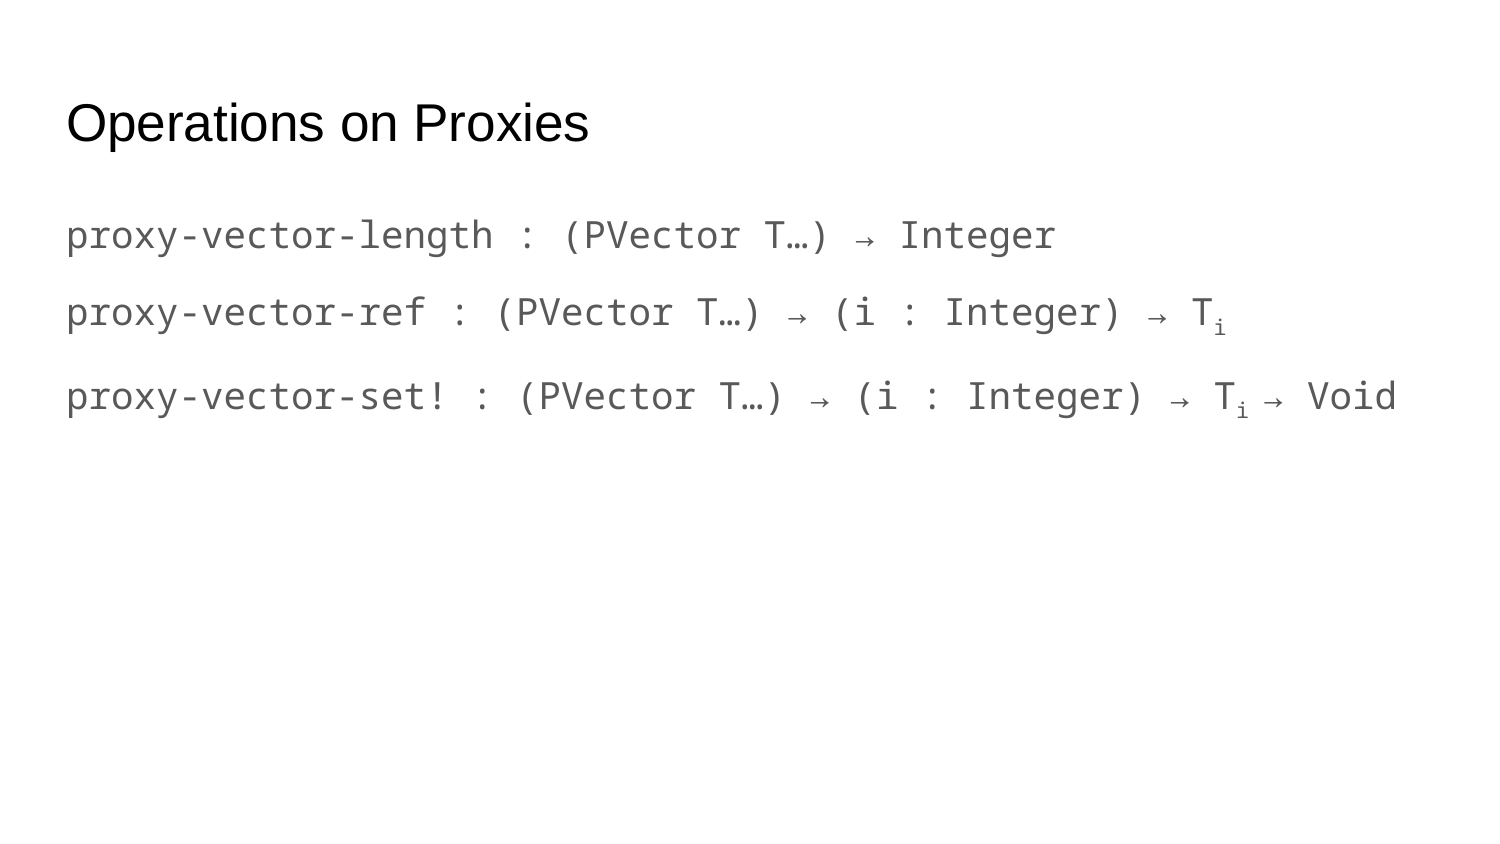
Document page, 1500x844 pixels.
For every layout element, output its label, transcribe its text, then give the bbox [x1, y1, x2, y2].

list proxy-vector-length : (PVector T…) → Integer proxy-vector-ref : (PVector T…) → (i : Integer) → Ti proxy-vector-set! : (PVector T…) → (i : Integer) → Ti → Void [51, 189, 1449, 750]
title Operations on Proxies [51, 72, 1449, 167]
